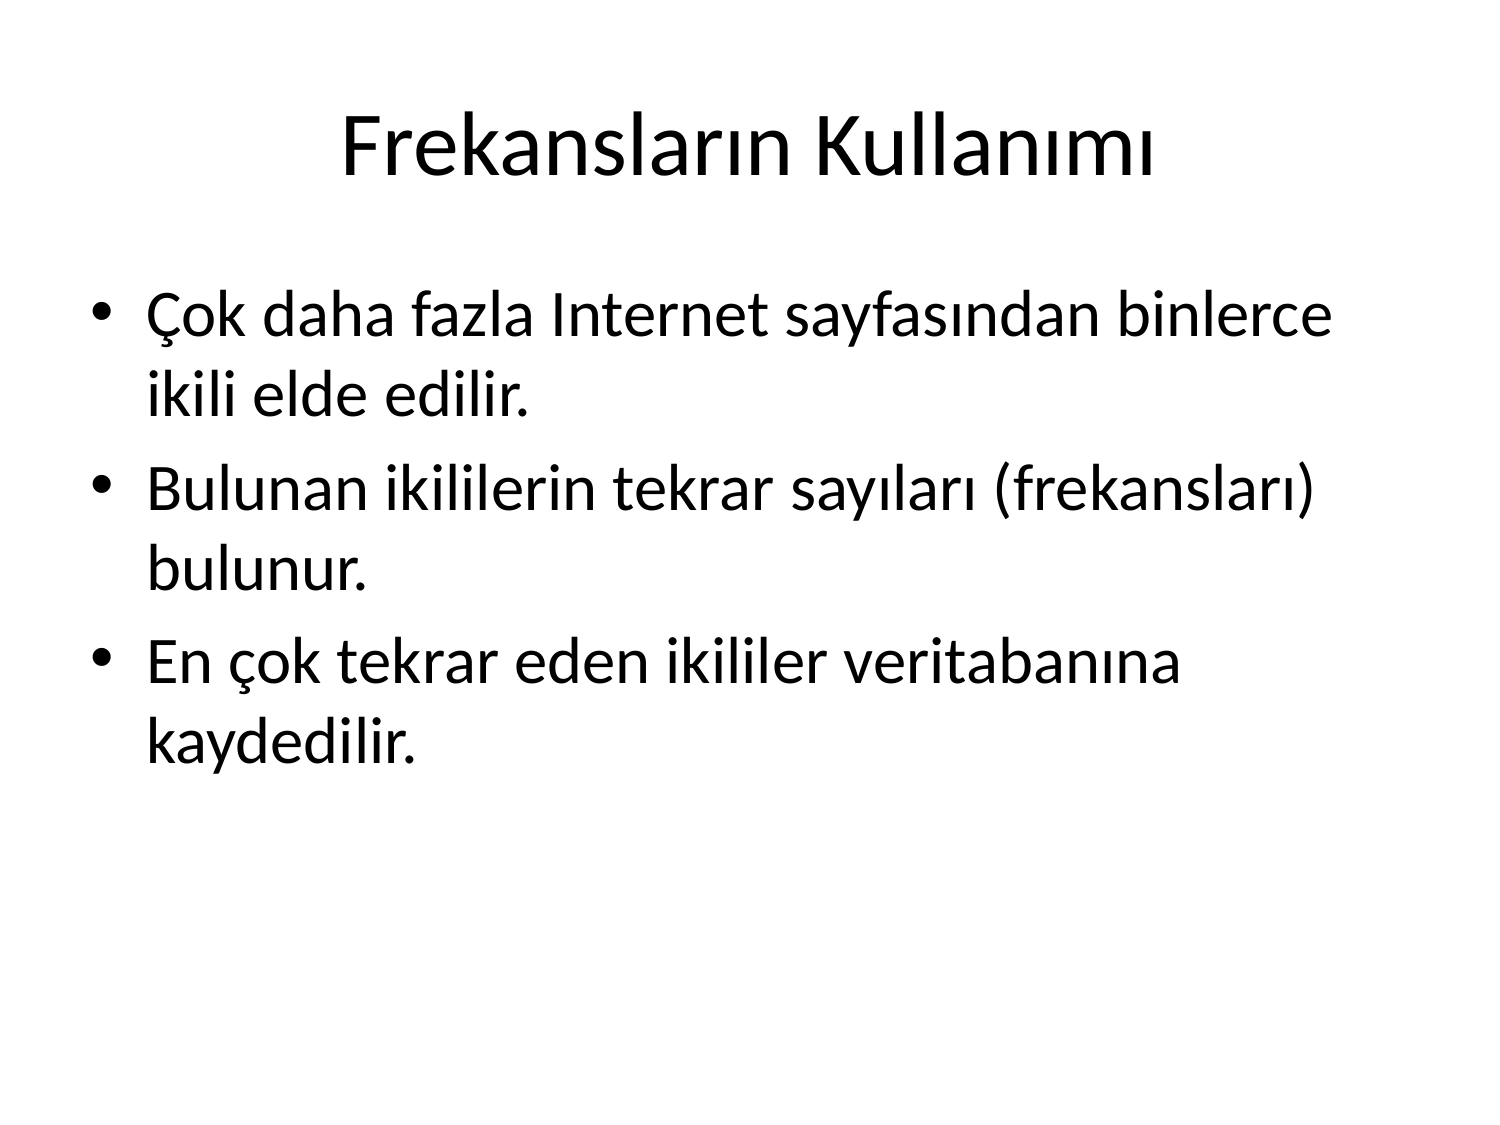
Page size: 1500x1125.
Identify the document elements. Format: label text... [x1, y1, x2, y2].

title Frekansların Kullanımı [75, 45, 1425, 233]
list Çok daha fazla Internet sayfasından binlerce ikili elde edilir. Bulunan ikililerin tekrar sayıları (frekansları) bulunur. En çok tekrar eden ikililer veritabanına kaydedilir. [75, 262, 1425, 1005]
